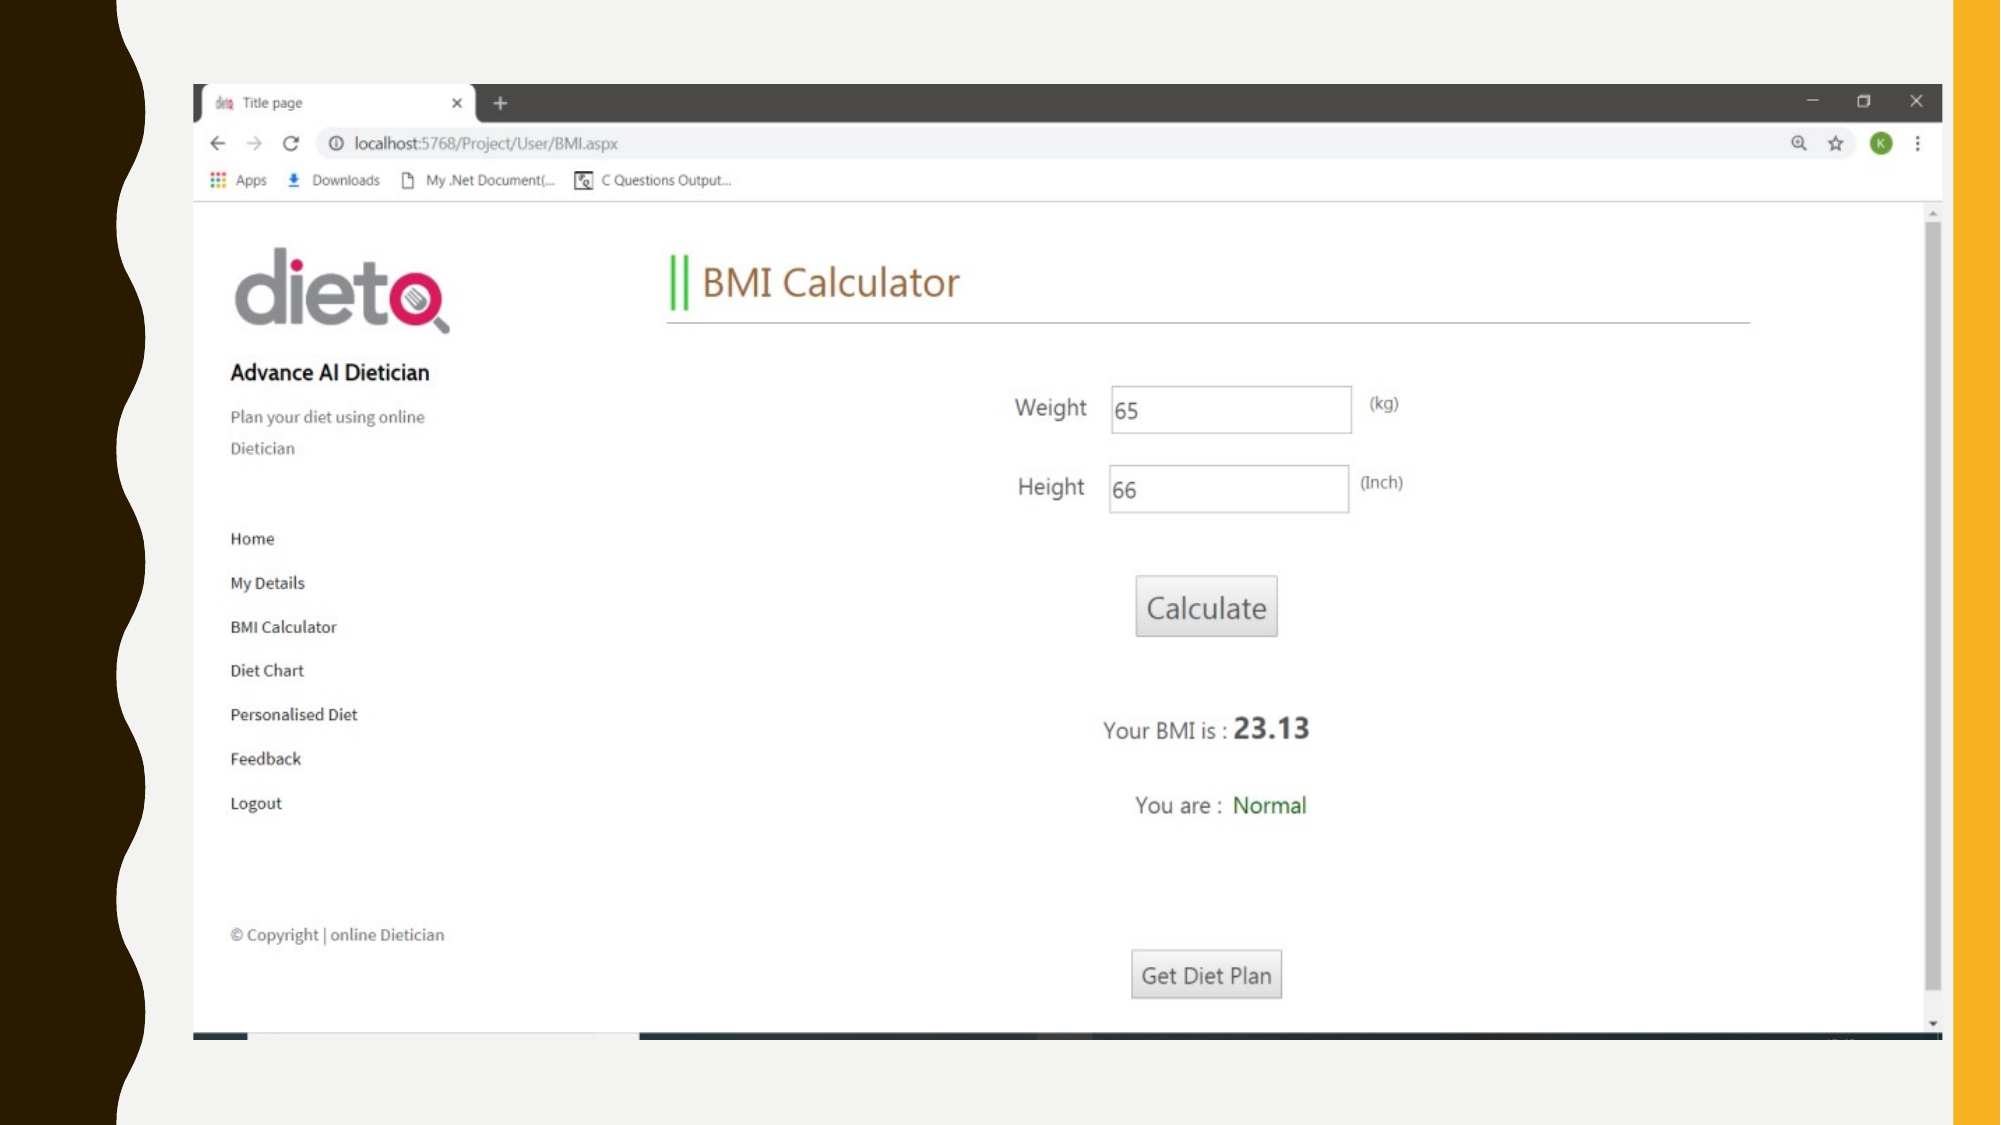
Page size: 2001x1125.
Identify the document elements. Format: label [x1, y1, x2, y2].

list [193, 84, 1943, 1040]
